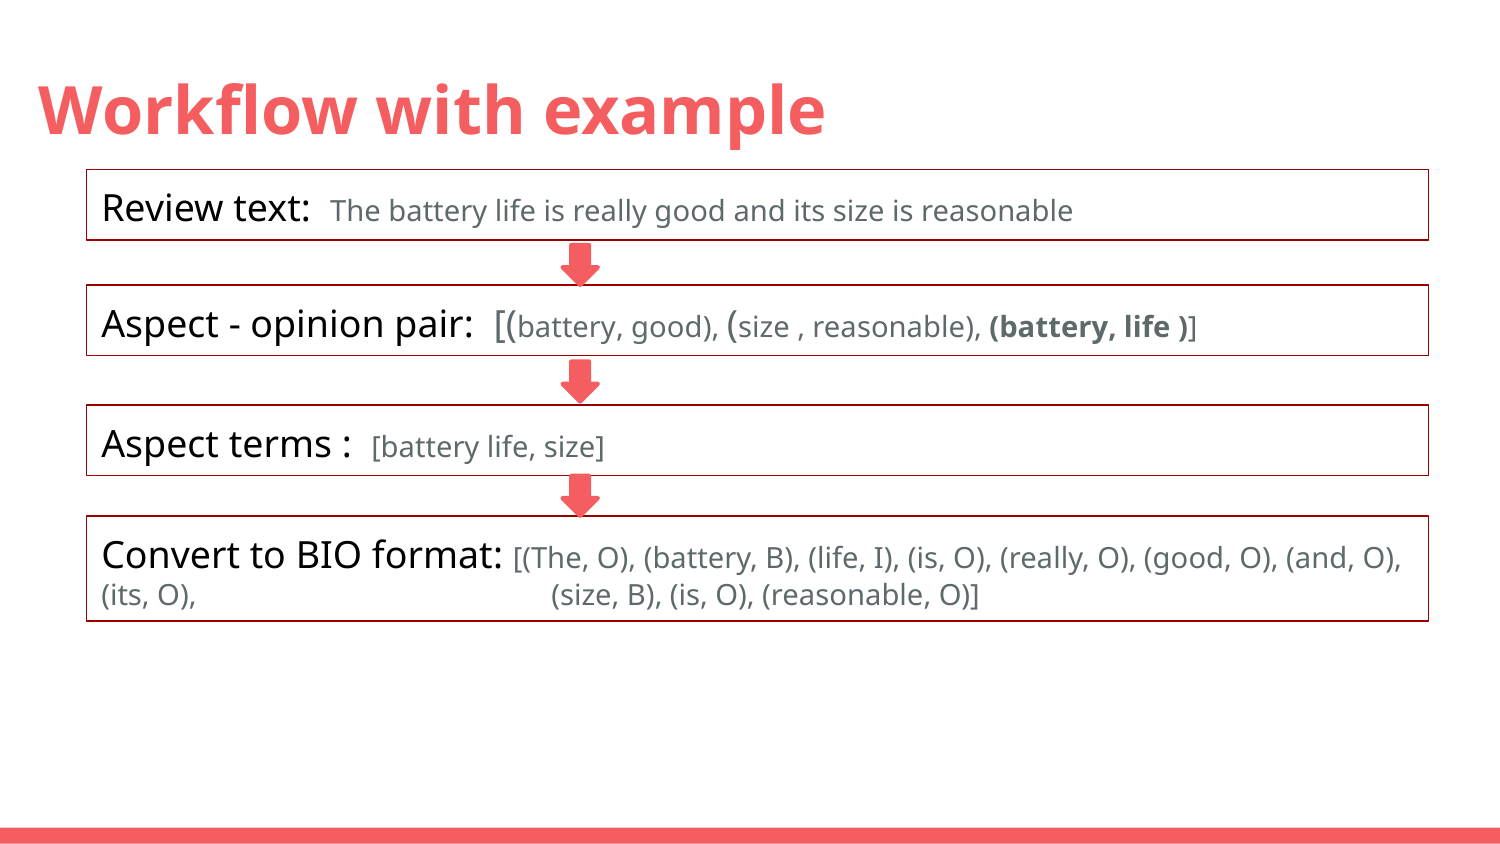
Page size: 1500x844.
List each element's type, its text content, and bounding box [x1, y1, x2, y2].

text_box [560, 359, 600, 404]
text_box Convert to BIO format: ​[(The, O), (battery, B), (life, I), (is, O), (really, O), (good, O), (and, O), (its, O), (size, B), (is, O), (reasonable, O)] [86, 515, 1429, 621]
text_box [560, 473, 600, 518]
title Workflow with example [23, 52, 1040, 156]
text_box Review text: ​ The battery life is really good and its size is reasonable [86, 169, 1429, 240]
text_box [560, 242, 600, 288]
text_box Aspect - opinion pair: ​ [(battery, good), (size , reasonable), (battery, life )] [86, 284, 1429, 356]
text_box Aspect terms : ​ [battery life, size] [86, 405, 1429, 476]
